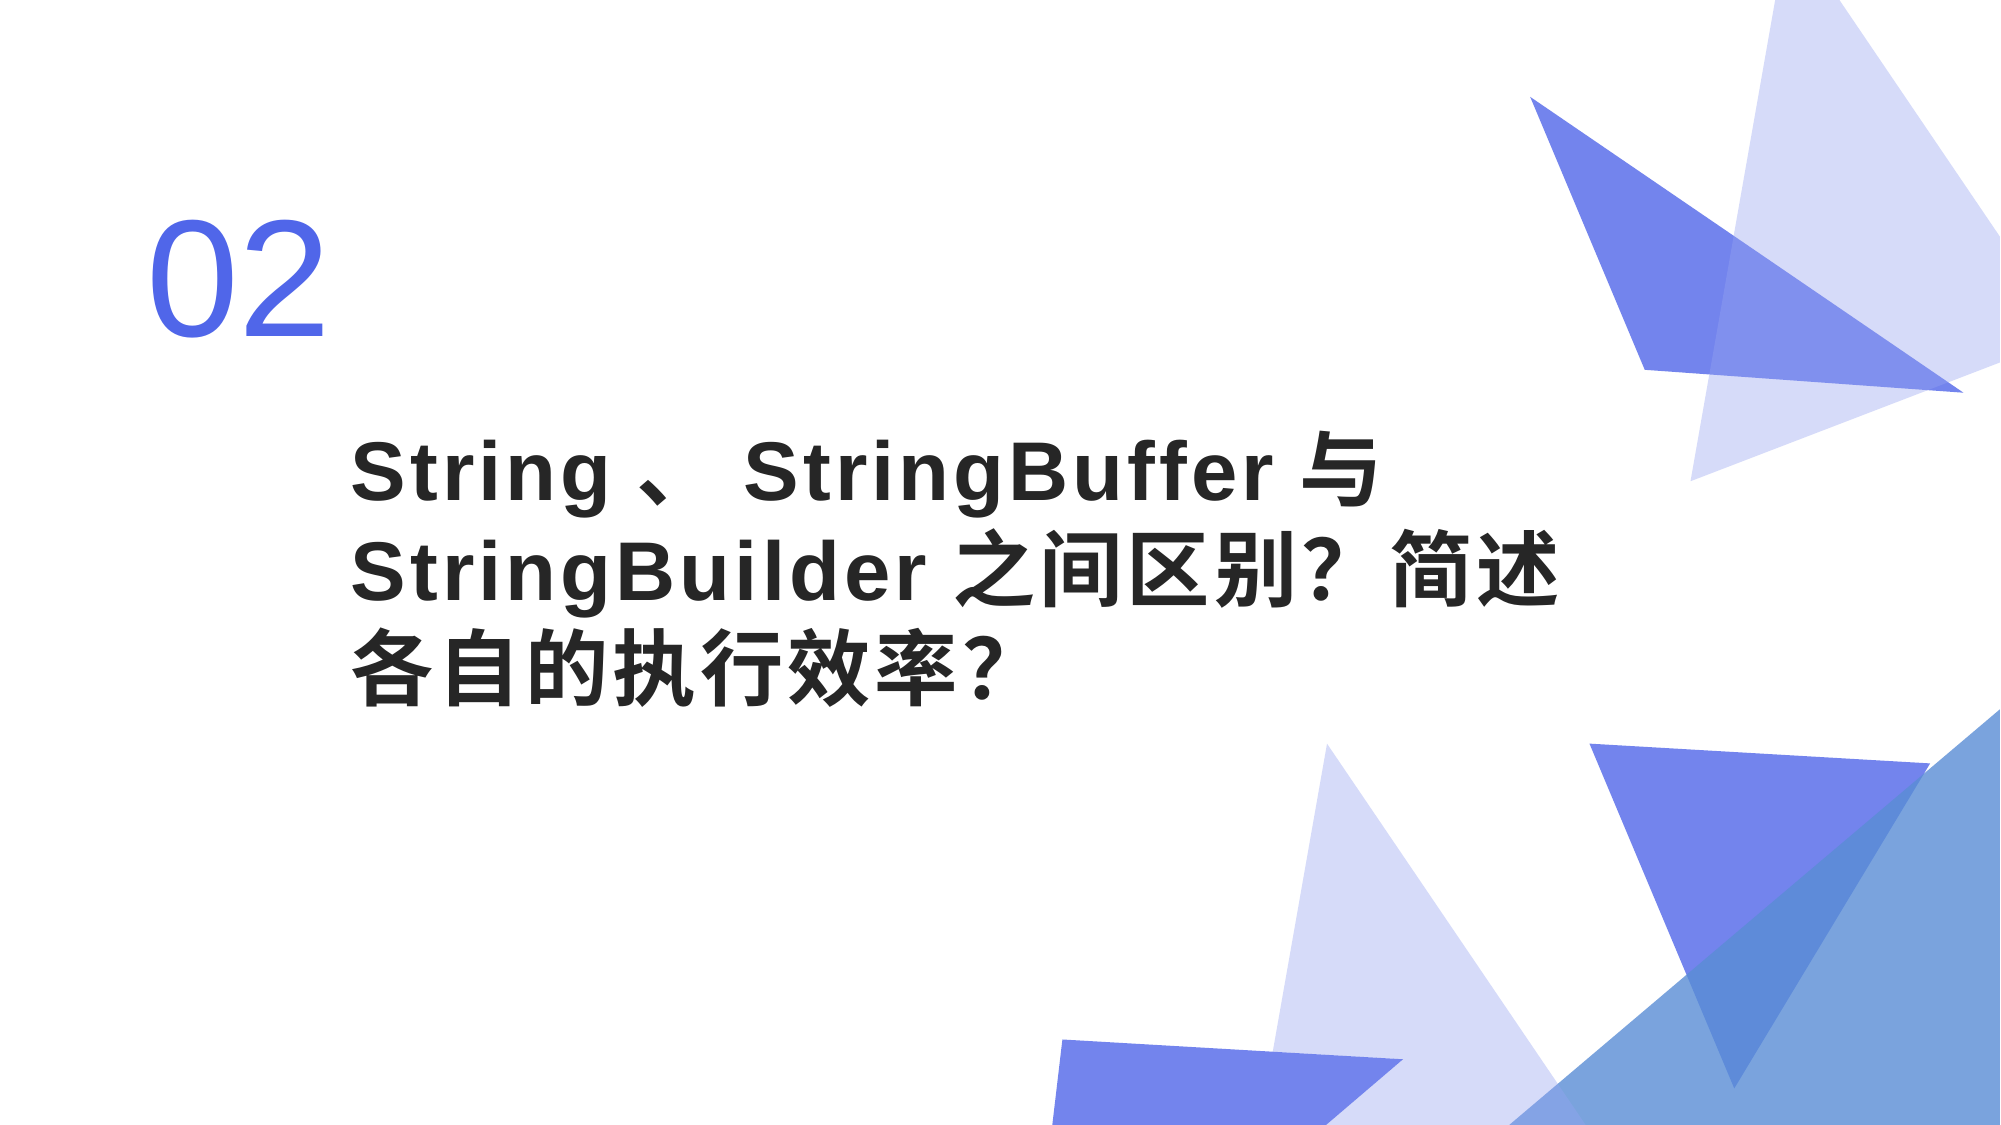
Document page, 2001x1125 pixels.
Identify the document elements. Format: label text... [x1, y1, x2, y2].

title String、StringBuffer与StringBuilder之间区别？简述各自的执行效率？ [334, 401, 1583, 724]
text_box 02 [83, 162, 395, 379]
